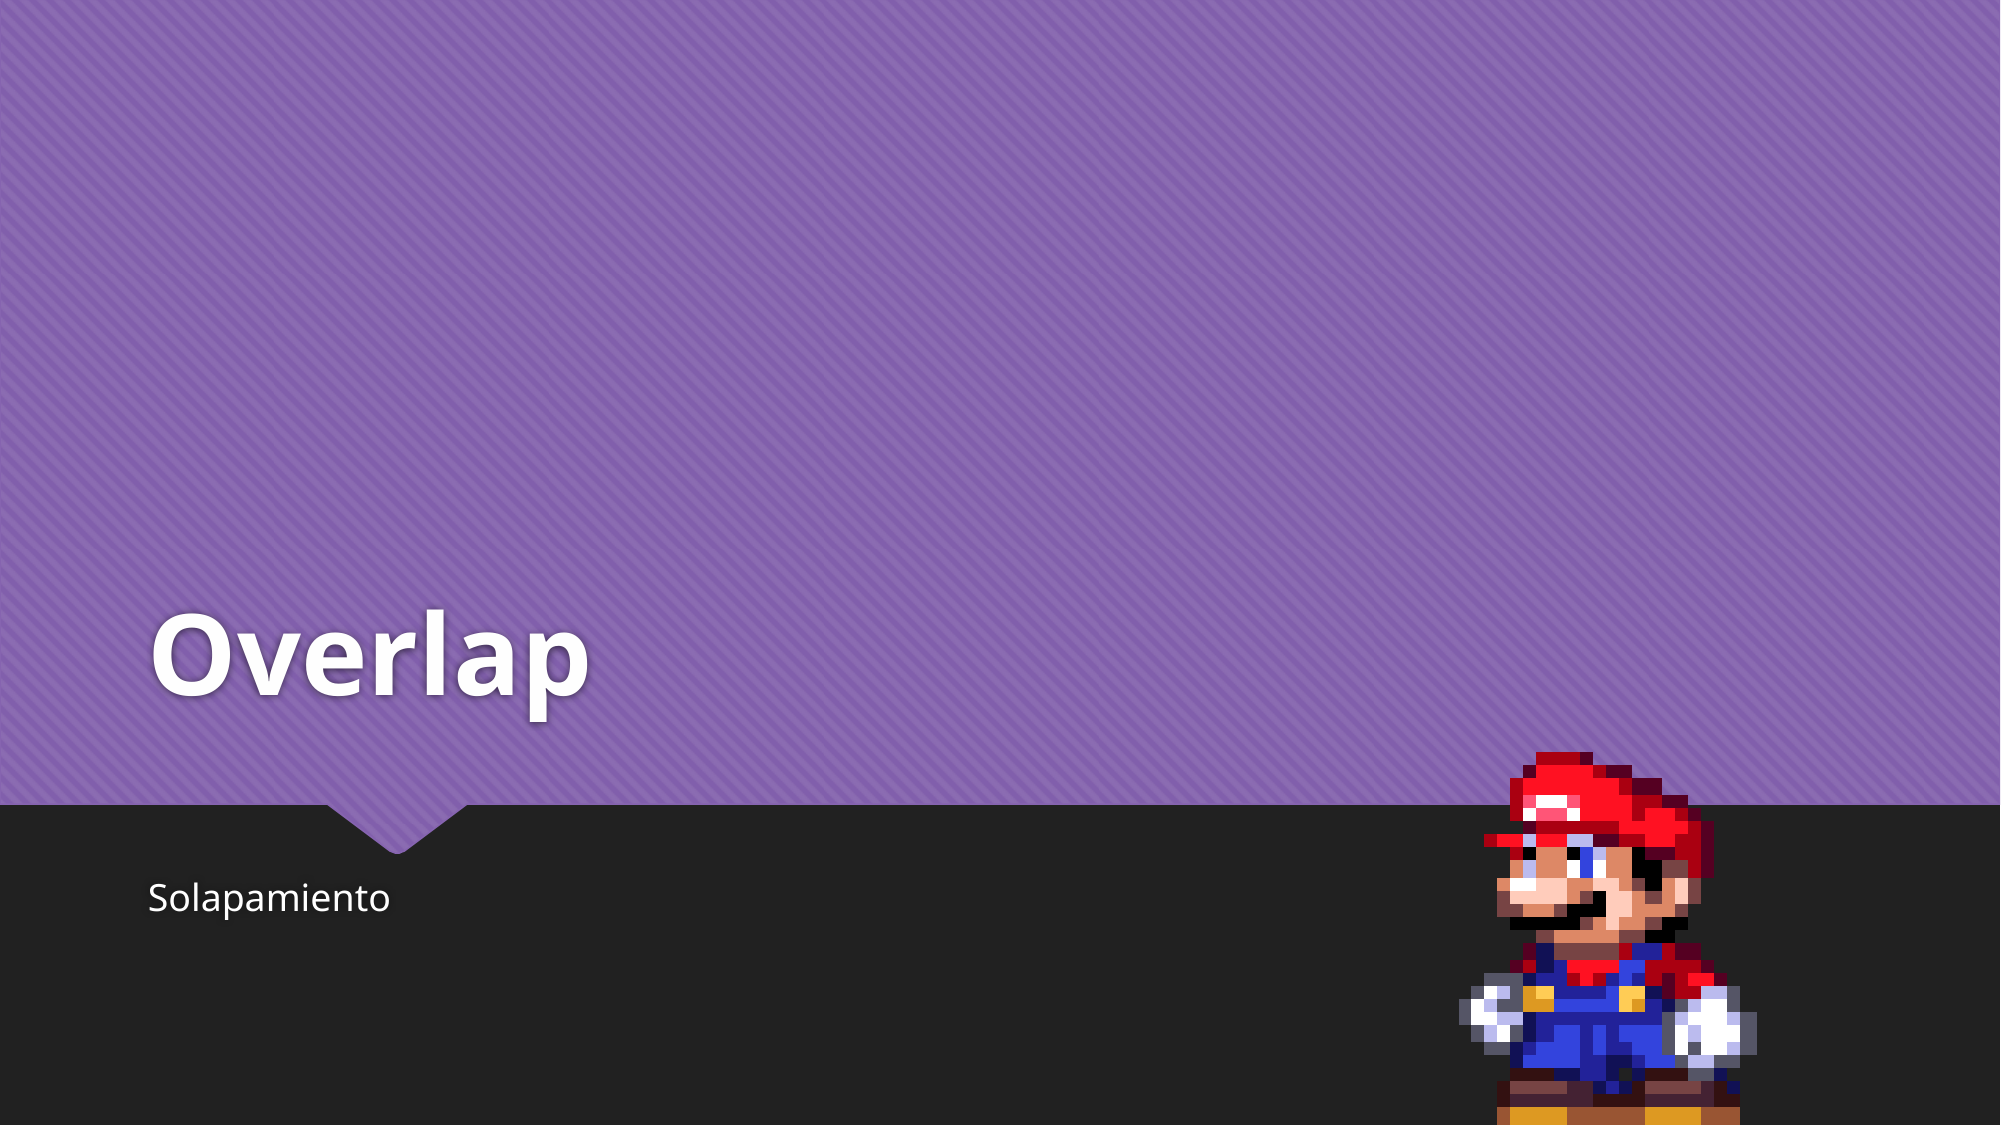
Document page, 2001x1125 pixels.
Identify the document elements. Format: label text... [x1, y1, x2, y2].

picture [1, 0, 2000, 1125]
subtitle Solapamiento [132, 866, 912, 938]
title Overlap [132, 237, 912, 726]
